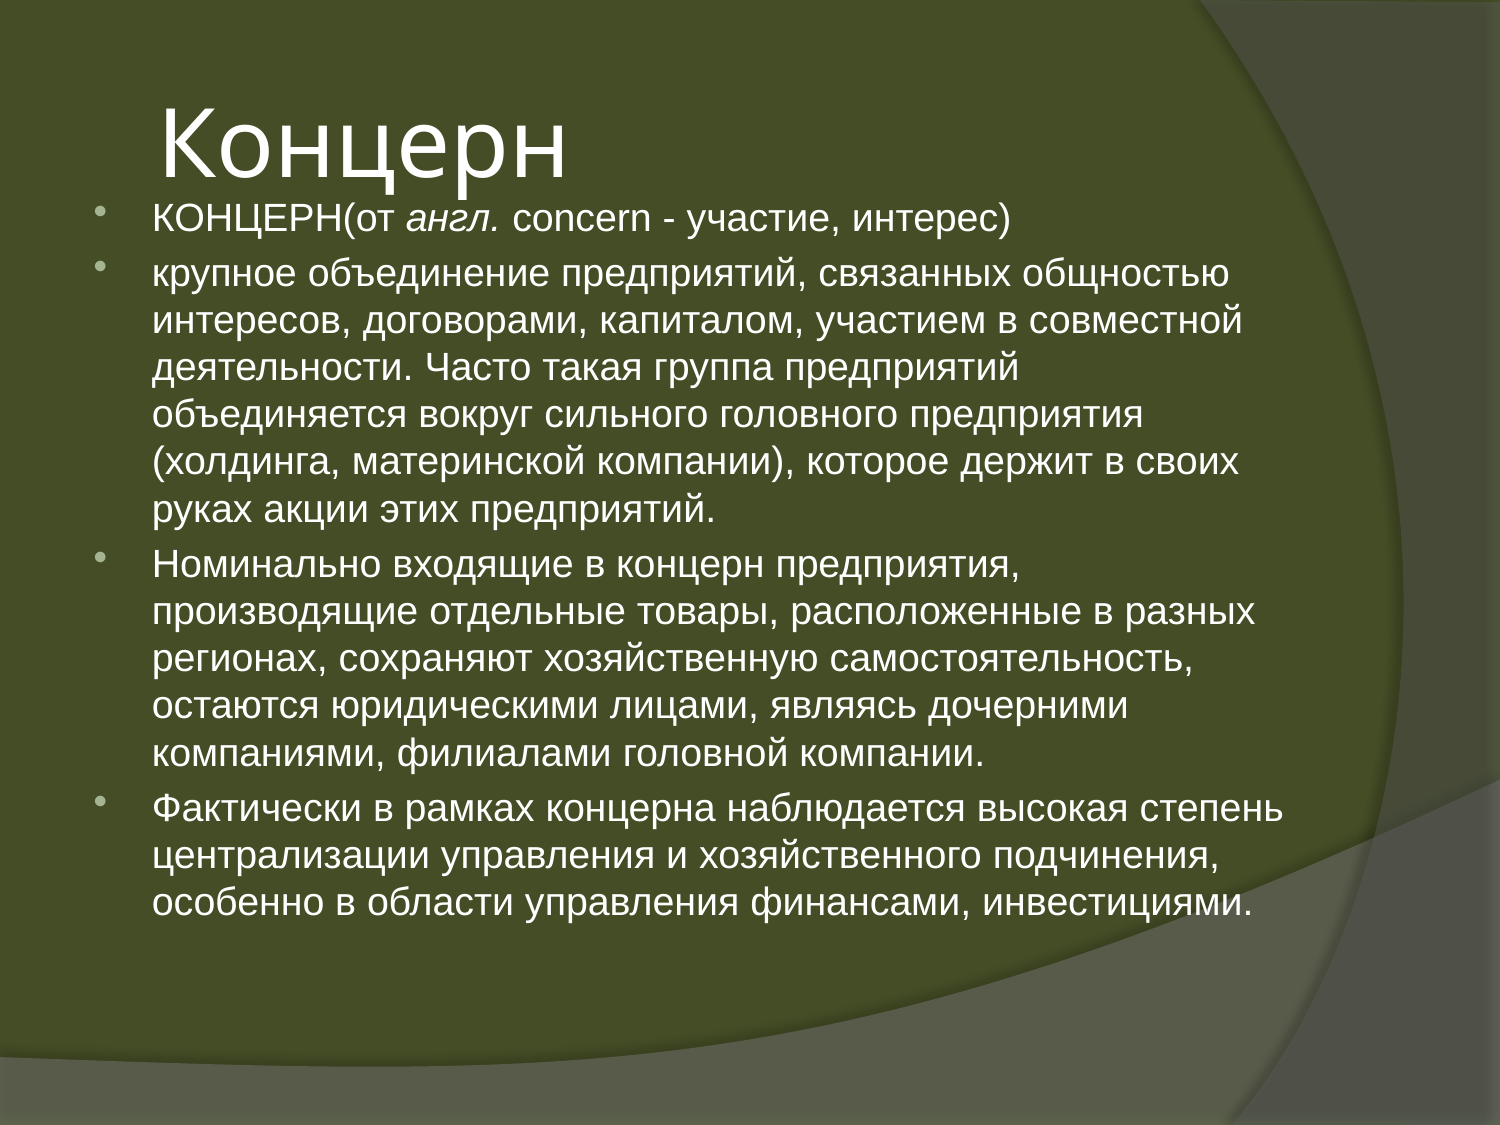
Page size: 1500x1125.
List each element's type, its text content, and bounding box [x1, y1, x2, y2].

list КОНЦЕРН(от англ. concern - участие, интерес) крупное объединение предприятий, связанных общностью интересов, договорами, капиталом, участием в совместной деятельности. Часто такая группа предприятий объединяется вокруг сильного головного предприятия (холдинга, материнской компании), которое держит в своих руках акции этих предприятий. Номинально входящие в концерн предприятия, производящие отдельные товары, расположенные в разных регионах, сохраняют хозяйственную самостоятельность, остаются юридическими лицами, являясь дочерними компаниями, филиалами головной компании. Фактически в рамках концерна наблюдается высокая степень централизации управления и хозяйственного подчинения, особенно в области управления финансами, инвестициями. [75, 184, 1300, 1005]
title Концерн [75, 45, 1300, 184]
